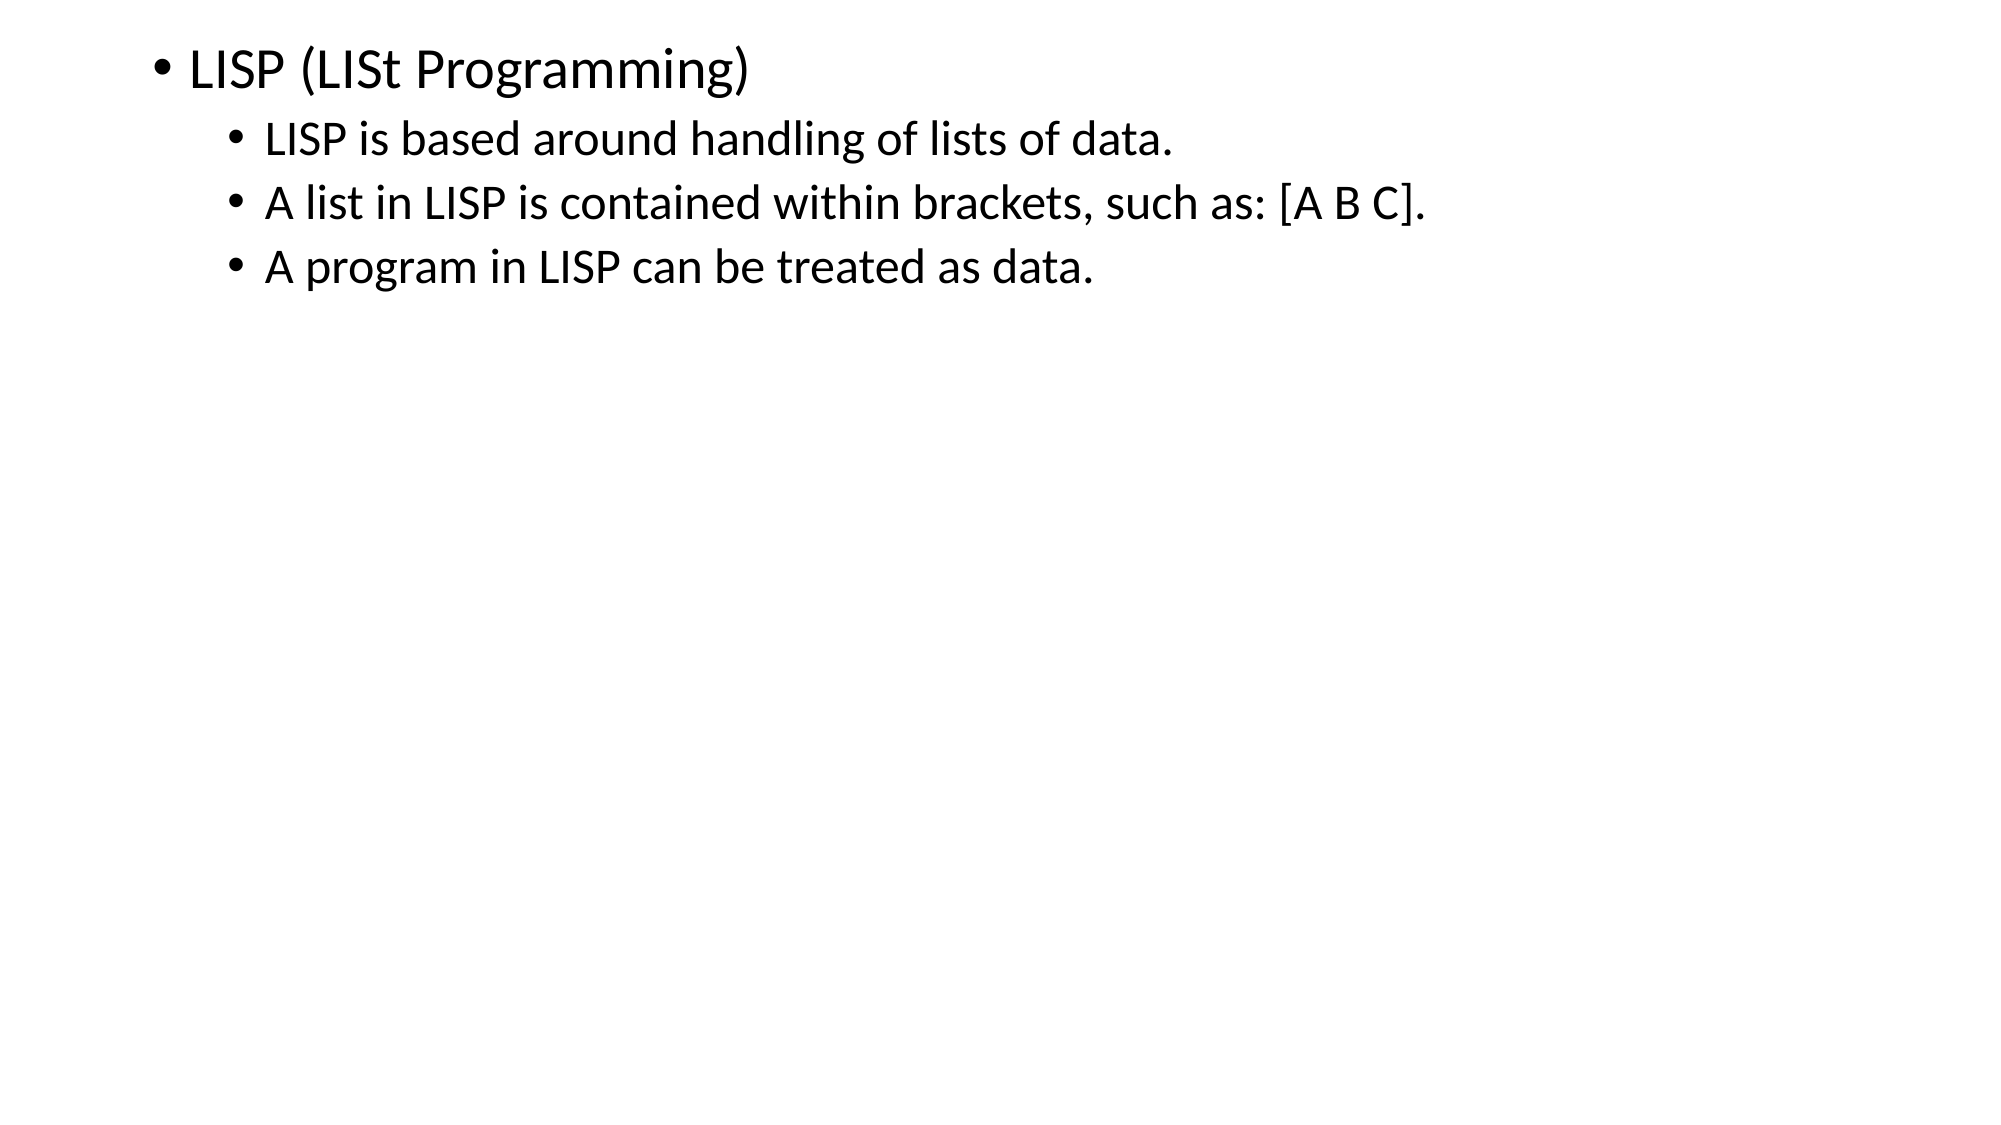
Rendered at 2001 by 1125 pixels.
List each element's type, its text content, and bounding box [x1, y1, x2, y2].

list LISP (LISt Programming) LISP is based around handling of lists of data. A list in LISP is contained within brackets, such as: [A B C]. A program in LISP can be treated as data. [137, 31, 1863, 1014]
